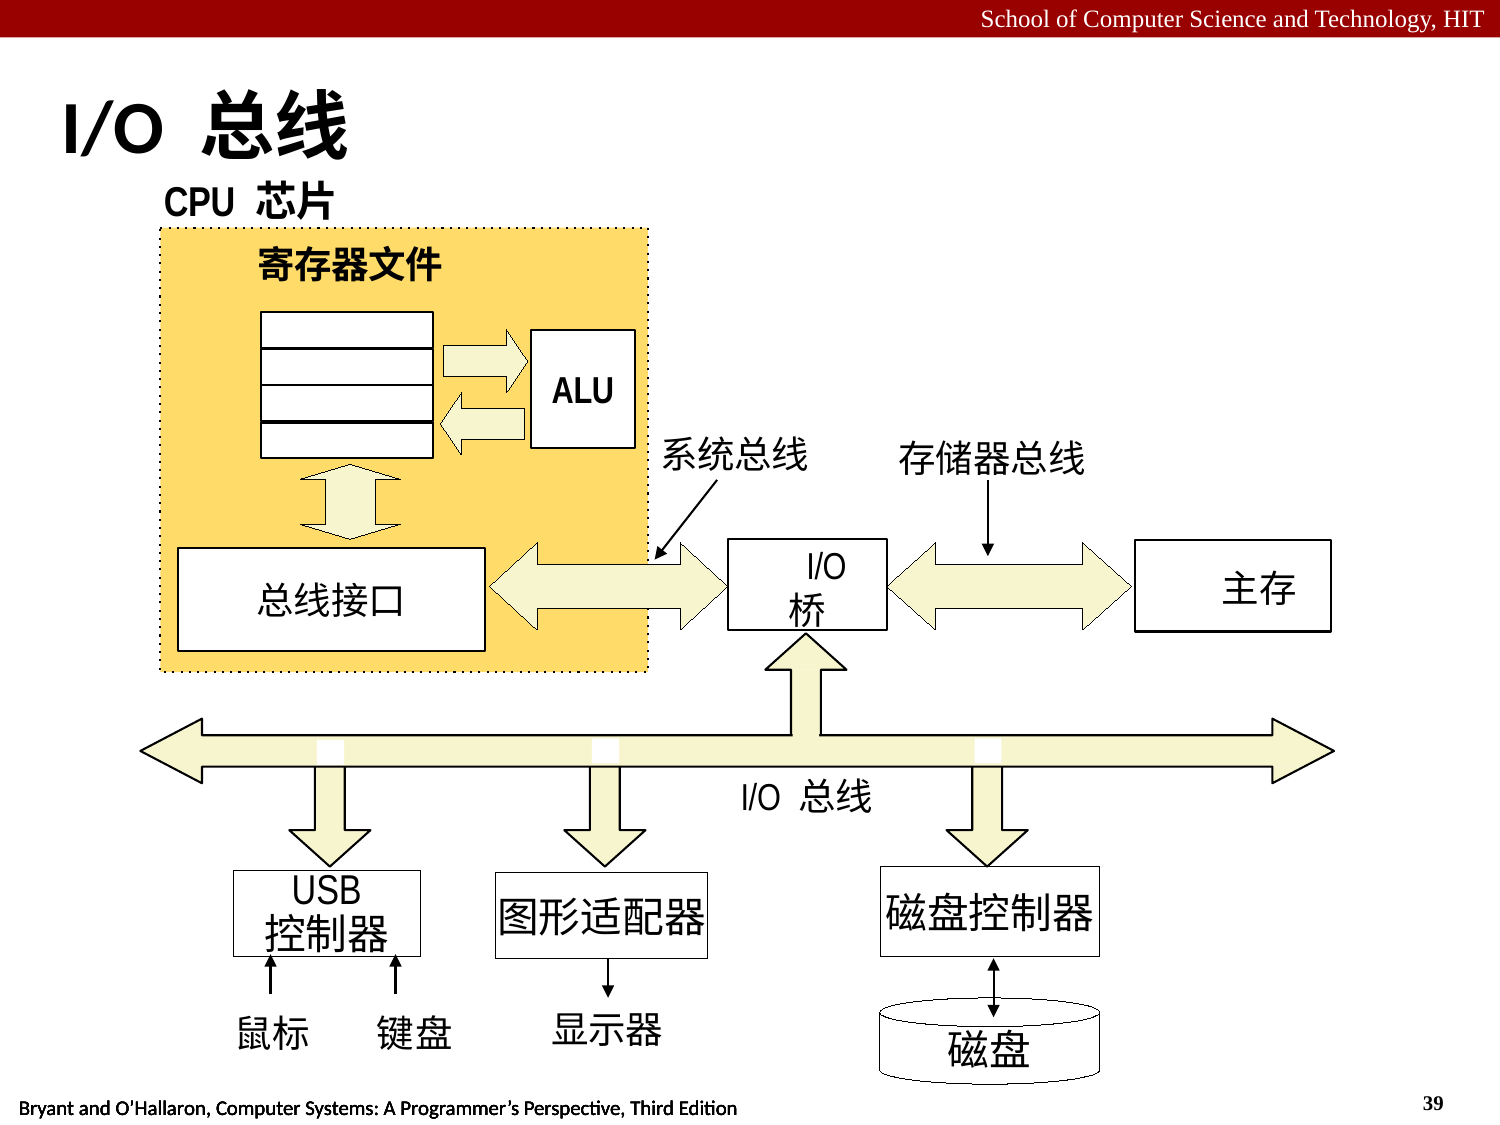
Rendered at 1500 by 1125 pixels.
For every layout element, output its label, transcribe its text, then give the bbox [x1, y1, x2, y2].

title I/O 总线 [61, 29, 1488, 218]
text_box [140, 174, 1335, 1085]
